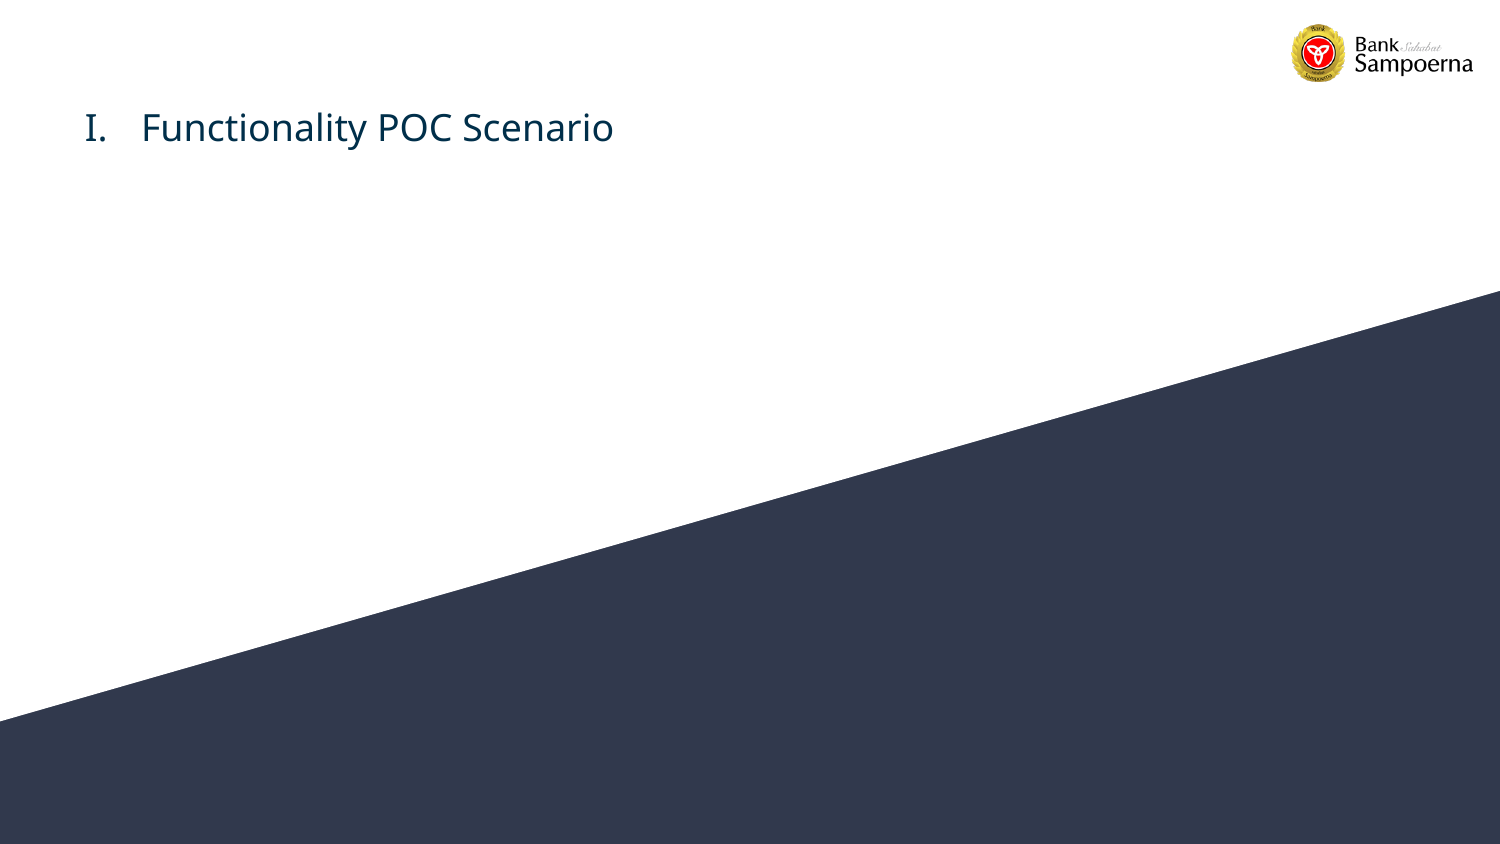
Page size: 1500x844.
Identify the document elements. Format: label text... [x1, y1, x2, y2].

title Functionality POC Scenario [51, 88, 1449, 299]
picture [1291, 23, 1473, 82]
